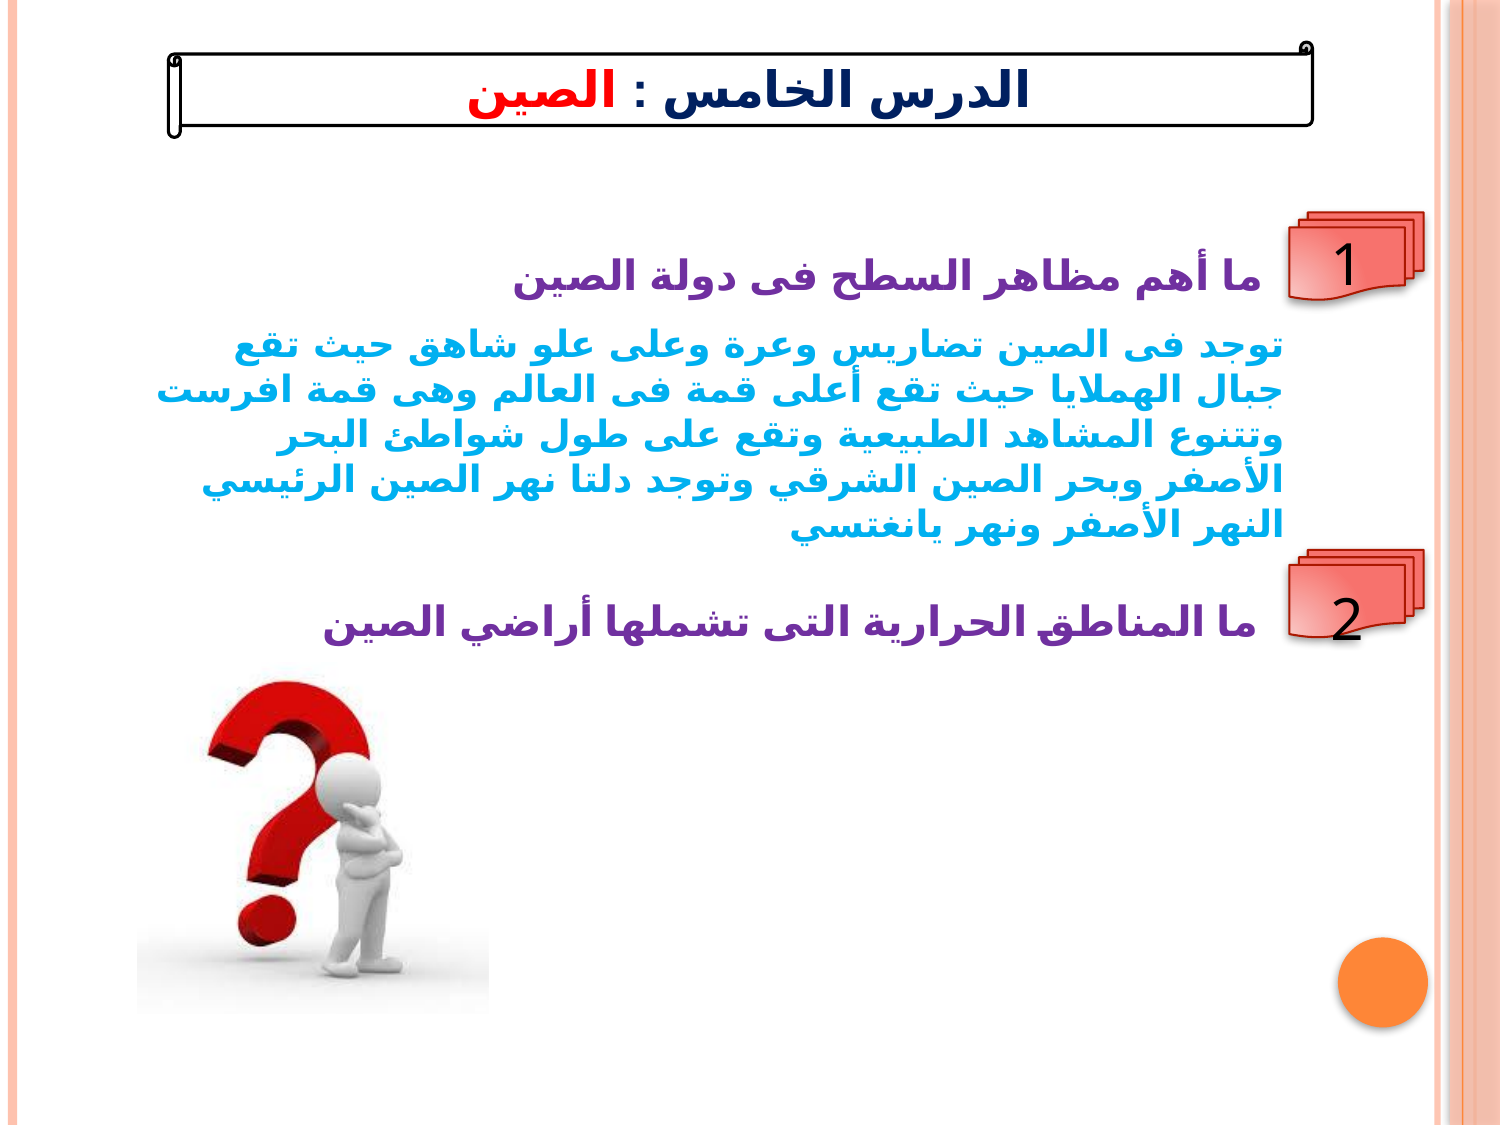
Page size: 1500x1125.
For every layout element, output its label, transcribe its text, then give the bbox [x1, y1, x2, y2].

text_box [168, 126, 181, 138]
text_box الدرس الخامس : الصين [110, 50, 1388, 126]
text_box 2 [1288, 548, 1425, 639]
picture [136, 661, 490, 1015]
text_box 1 [1290, 211, 1425, 301]
text_box ما أهم مظاهر السطح فى دولة الصين [83, 191, 1290, 307]
text_box [0, 0, 1500, 75]
text_box ما المناطق الحرارية التى تشملها أراضي الصين [249, 562, 1273, 653]
text_box توجد فى الصين تضاريس وعرة وعلى علو شاهق حيث تقع جبال الهملايا حيث تقع أعلى قمة فى العالم وهى قمة افرست وتتنوع المشاهد الطبيعية وتقع على طول شواطئ البحر الأصفر وبحر الصين الشرقي وتوجد دلتا نهر الصين الرئيسي النهر الأصفر ونهر يانغتسي [137, 312, 1300, 553]
